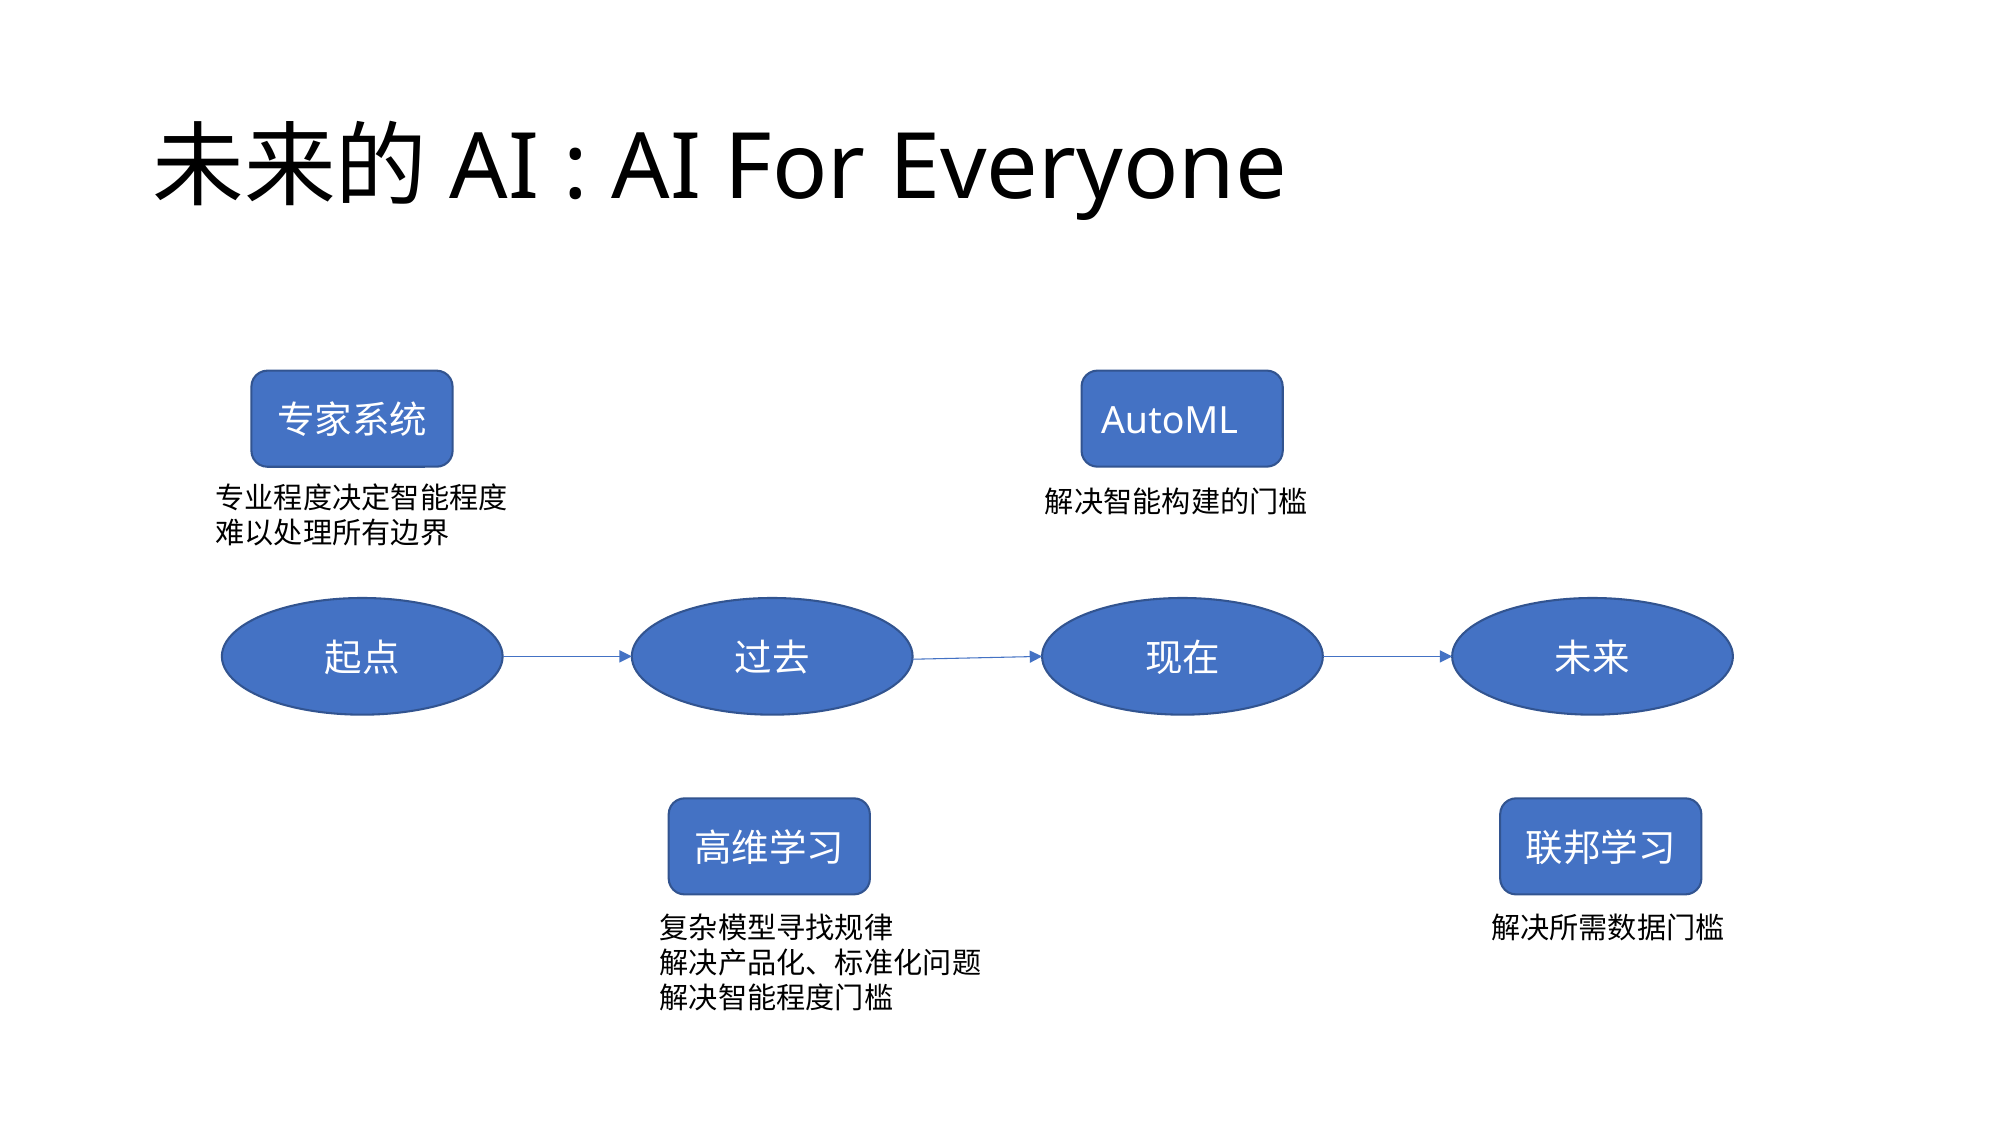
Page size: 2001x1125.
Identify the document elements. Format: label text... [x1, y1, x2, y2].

text_box 解决所需数据门槛 [1476, 902, 1745, 953]
text_box AutoML [1080, 369, 1284, 468]
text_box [912, 656, 1043, 660]
text_box 现在 [1041, 596, 1324, 716]
text_box 过去 [630, 596, 914, 716]
text_box 未来 [1451, 596, 1734, 716]
text_box 高维学习 [667, 797, 871, 896]
text_box 解决智能构建的门槛 [1030, 476, 1334, 527]
title 未来的AI : AI For Everyone [137, 59, 1863, 278]
text_box 专业程度决定智能程度 难以处理所有边界 [200, 472, 524, 557]
text_box 专家系统 [250, 369, 454, 468]
text_box 复杂模型寻找规律 解决产品化、标准化问题 解决智能程度门槛 [644, 902, 1000, 1022]
text_box 联邦学习 [1499, 797, 1703, 896]
text_box 起点 [220, 596, 504, 716]
